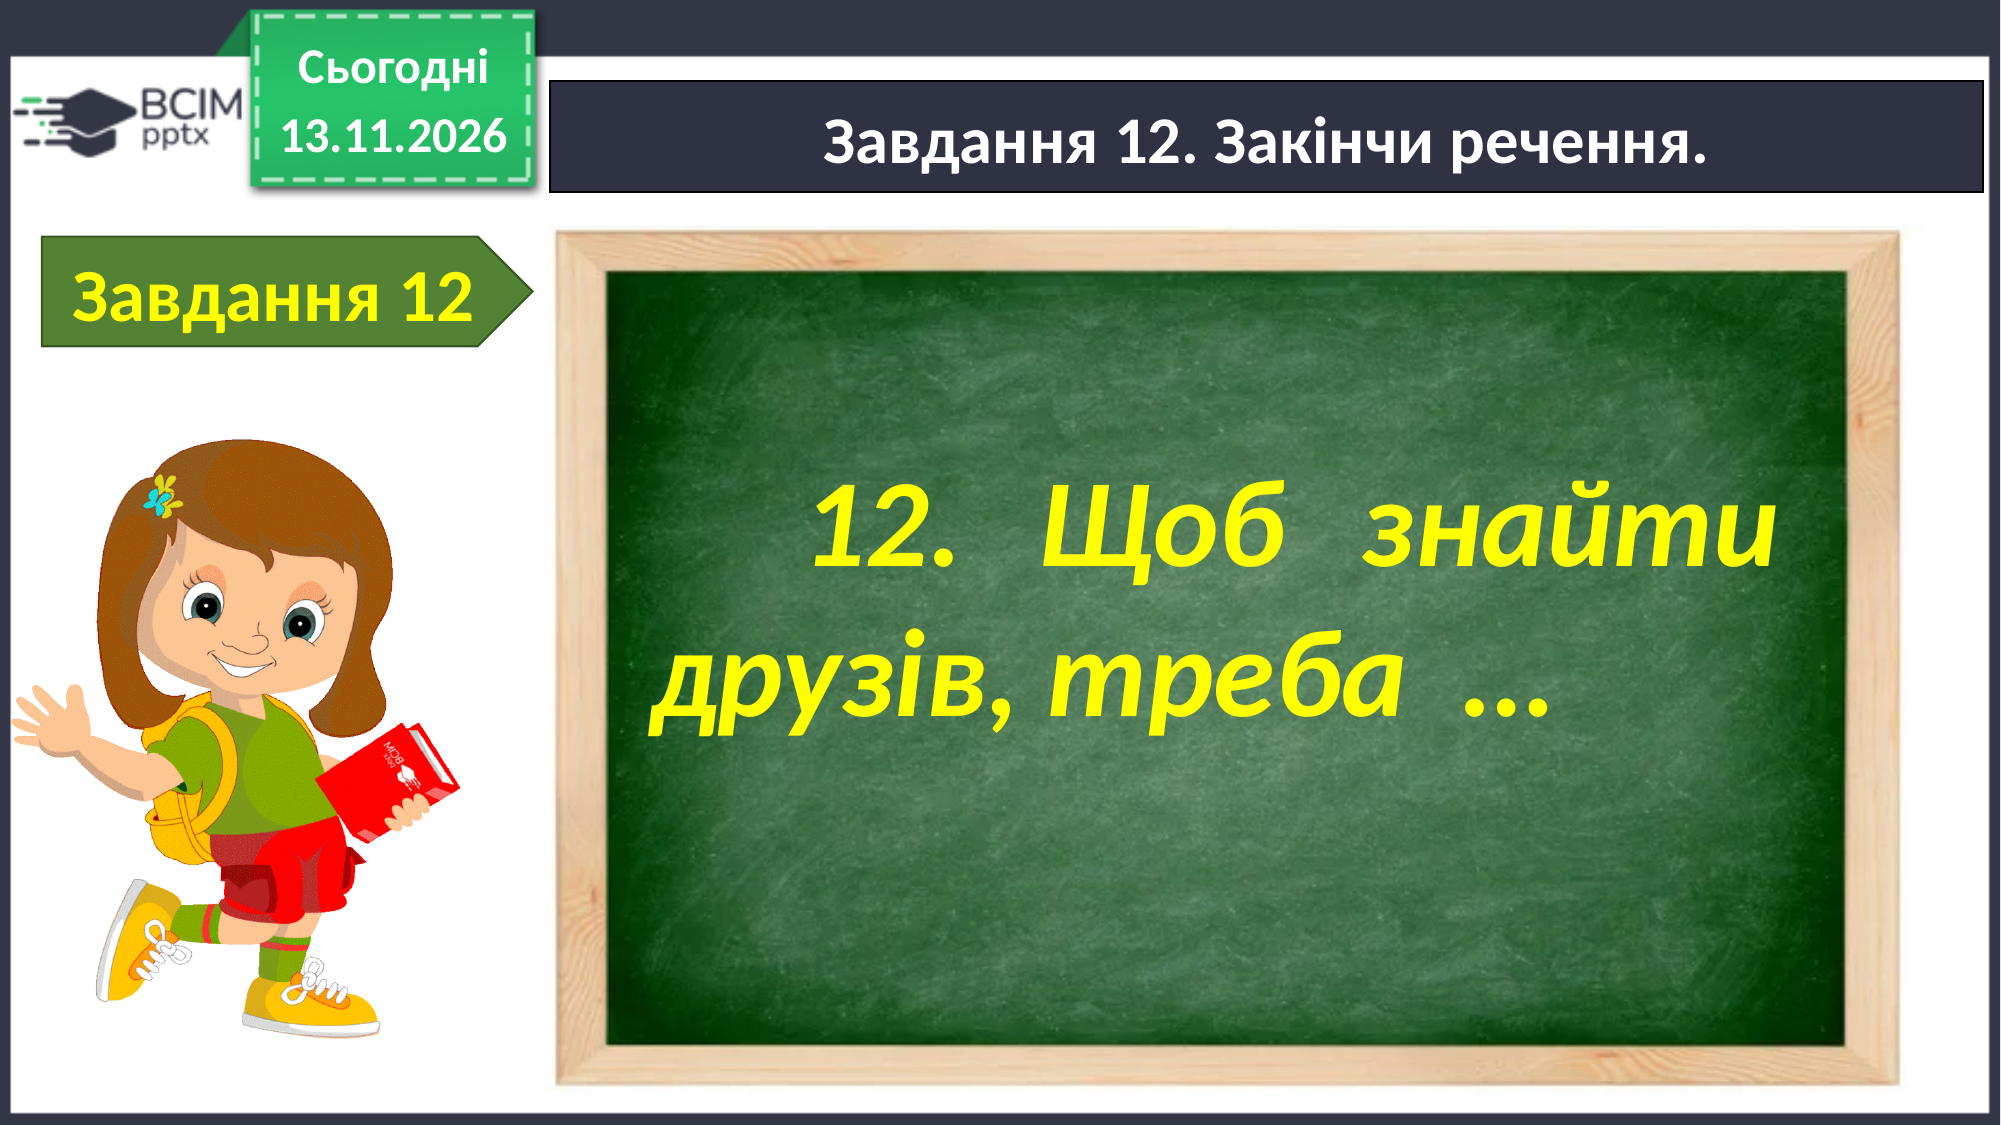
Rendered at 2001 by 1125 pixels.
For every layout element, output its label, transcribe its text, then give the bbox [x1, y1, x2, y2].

text_box 25.05.2022 [263, 101, 524, 164]
text_box Завдання 12. Закінчи речення. [549, 80, 1984, 193]
text_box Сьогодні [284, 26, 535, 101]
text_box Завдання 12 [40, 235, 511, 348]
picture [0, 0, 2001, 1125]
